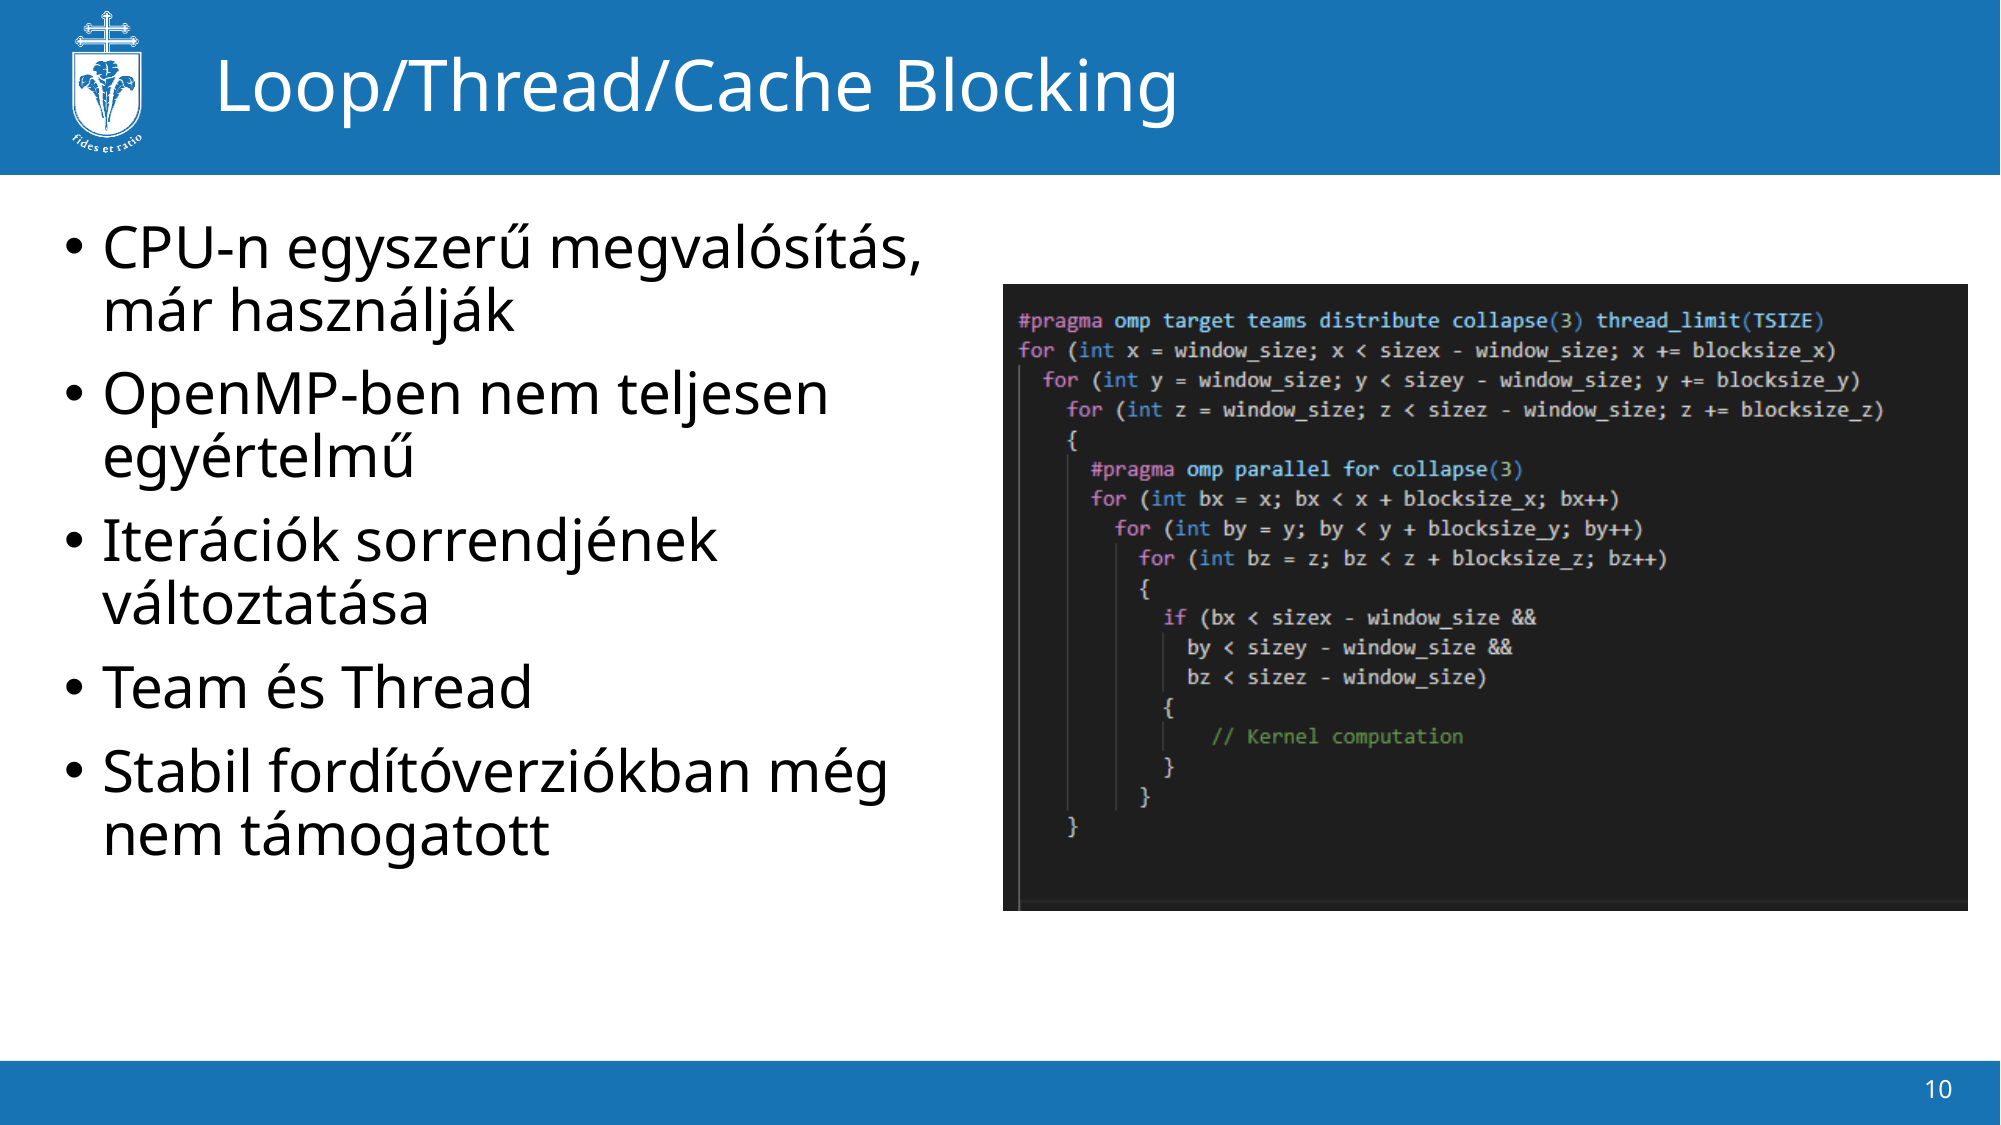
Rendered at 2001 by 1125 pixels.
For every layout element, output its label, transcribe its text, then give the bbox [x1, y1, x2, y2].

list CPU-n egyszerű megvalósítás, már használják OpenMP-ben nem teljesen egyértelmű Iterációk sorrendjének változtatása Team és Thread Stabil fordítóverziókban még nem támogatott [49, 210, 1000, 1041]
picture [66, 8, 147, 155]
title Loop/Thread/Cache Blocking [199, 42, 1968, 136]
slide_number 10 [1706, 1060, 1968, 1121]
picture [1003, 284, 1968, 911]
